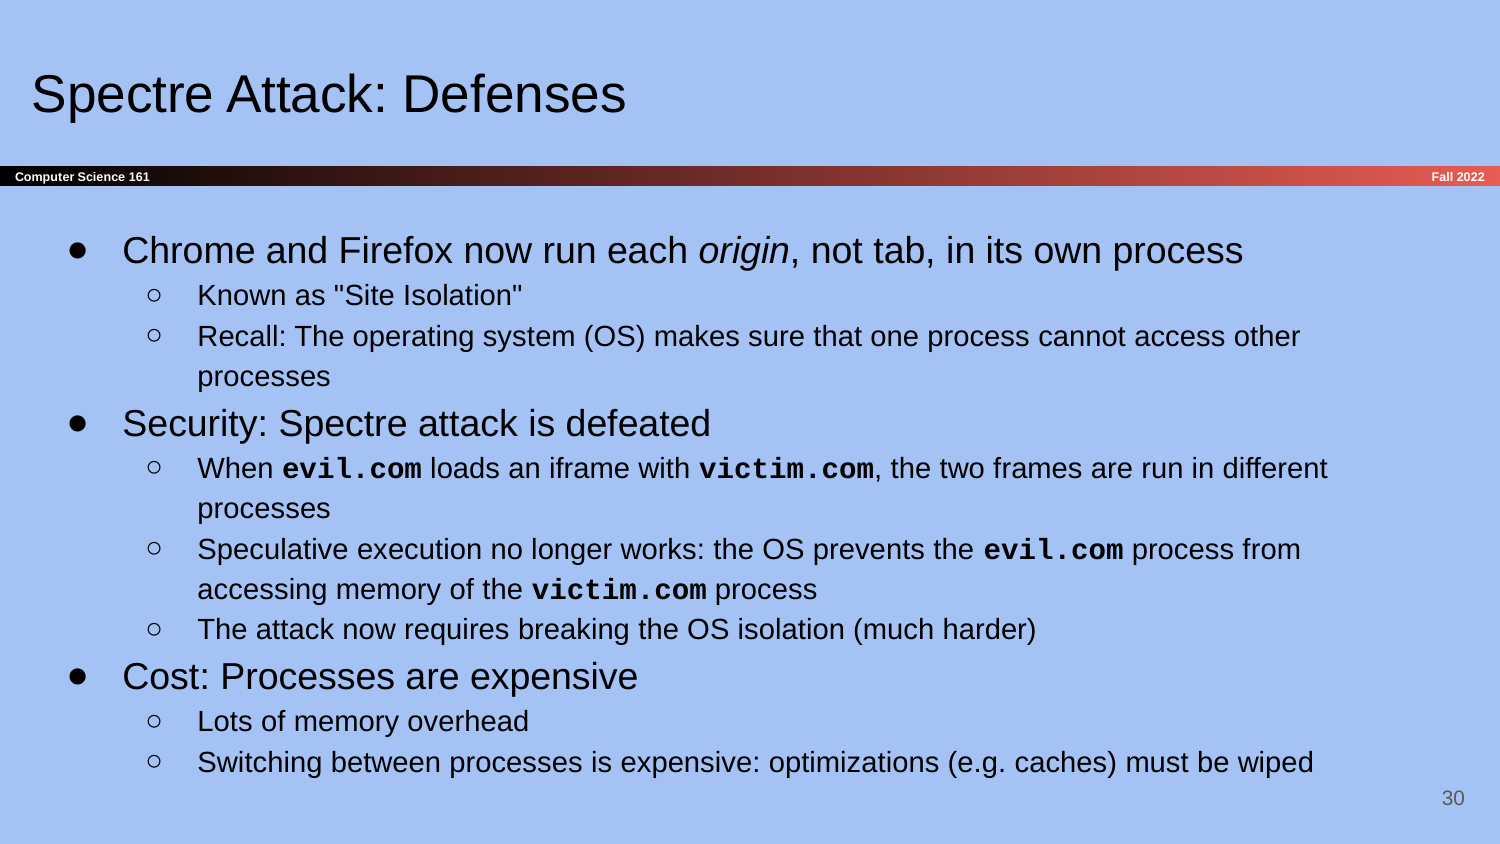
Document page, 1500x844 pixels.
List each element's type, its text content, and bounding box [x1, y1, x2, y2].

title Spectre Attack: Defenses [16, 44, 1415, 139]
list Chrome and Firefox now run each origin, not tab, in its own process Known as "Site Isolation" Recall: The operating system (OS) makes sure that one process cannot access other processes Security: Spectre attack is defeated When evil.com loads an iframe with victim.com, the two frames are run in different processes Speculative execution no longer works: the OS prevents the evil.com process from accessing memory of the victim.com process The attack now requires breaking the OS isolation (much harder) Cost: Processes are expensive Lots of memory overhead Switching between processes is expensive: optimizations (e.g. caches) must be wiped [32, 204, 1431, 830]
slide_number ‹#› [1431, 764, 1480, 830]
